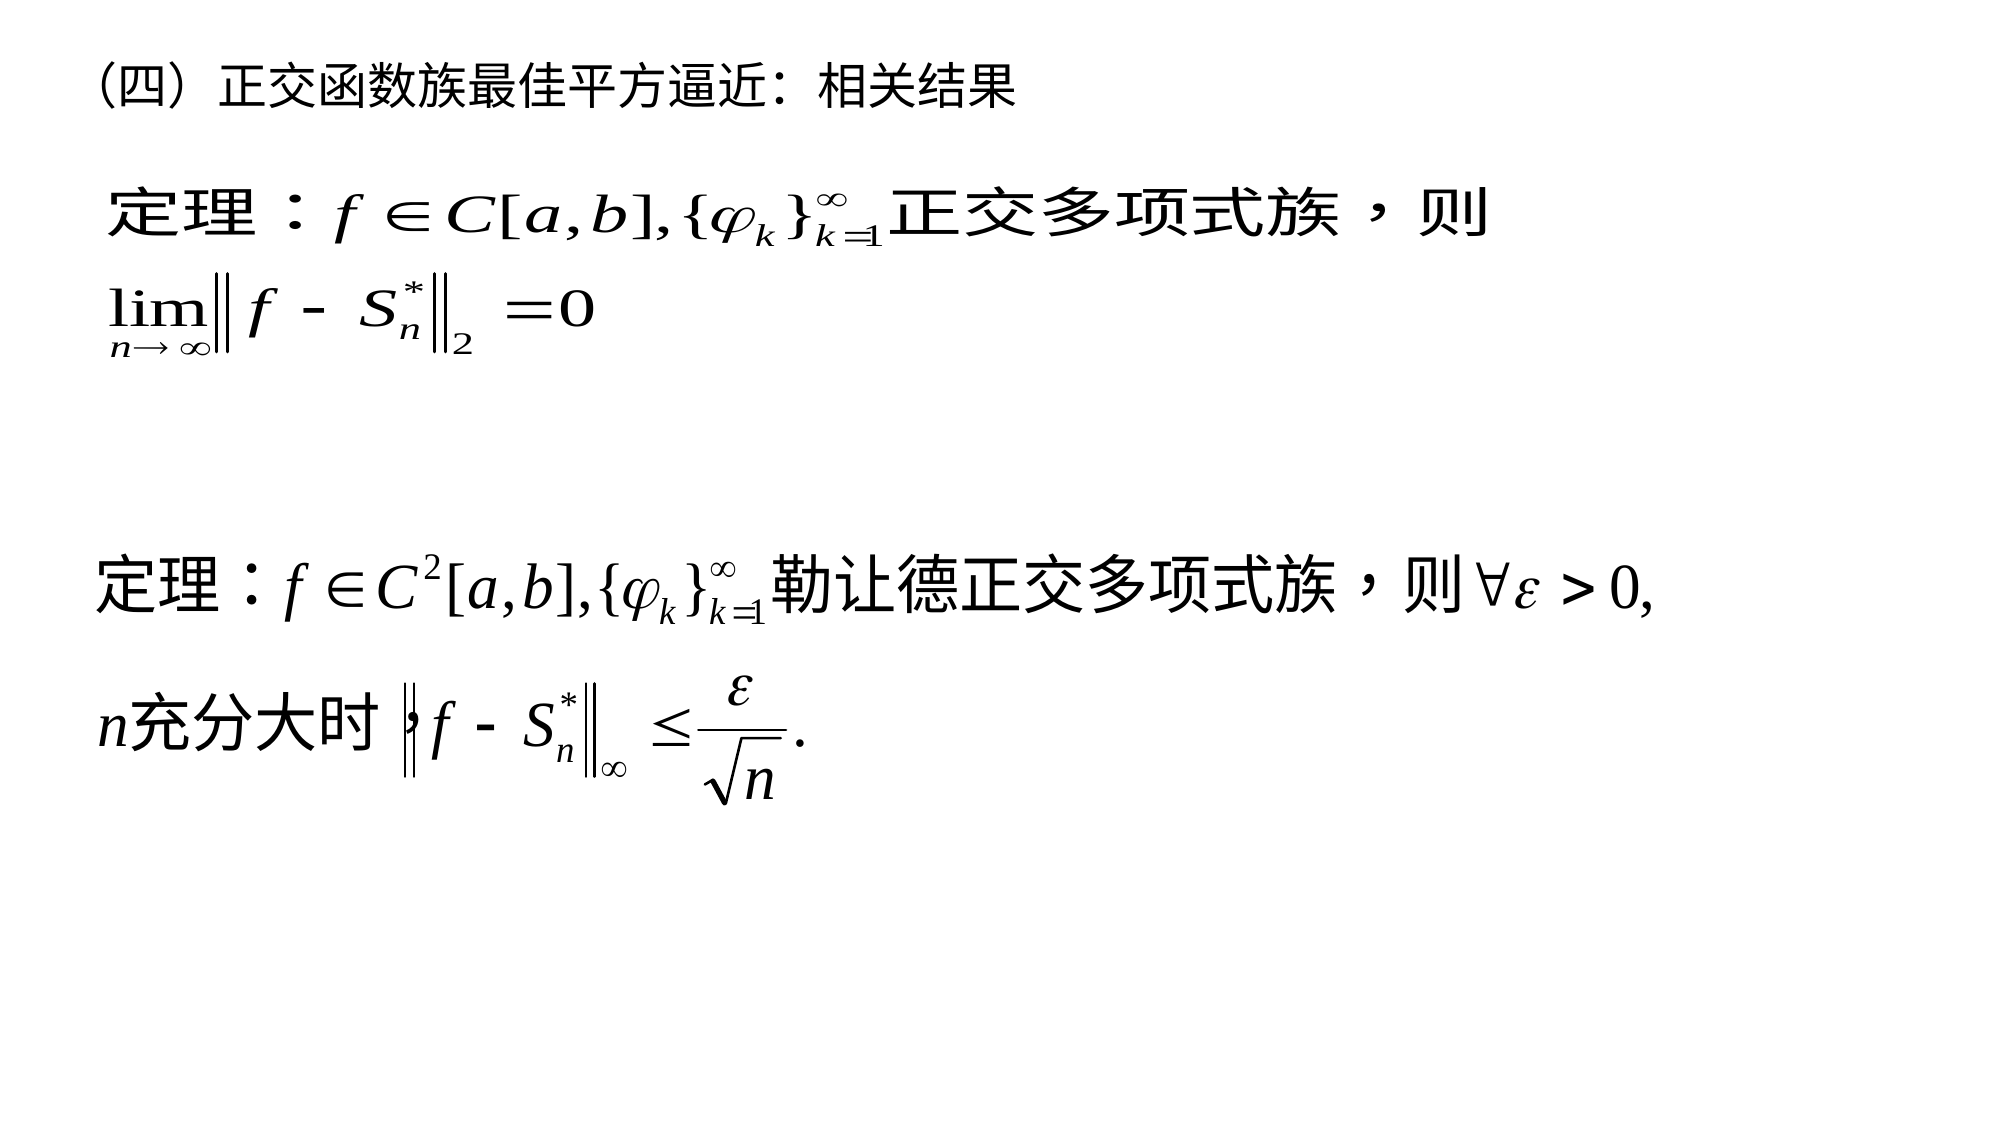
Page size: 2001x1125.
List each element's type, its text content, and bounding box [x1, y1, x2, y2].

text_box （四）正交函数族最佳平方逼近：相关结果 [52, 46, 1474, 122]
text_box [97, 172, 1508, 371]
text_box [88, 538, 1663, 818]
